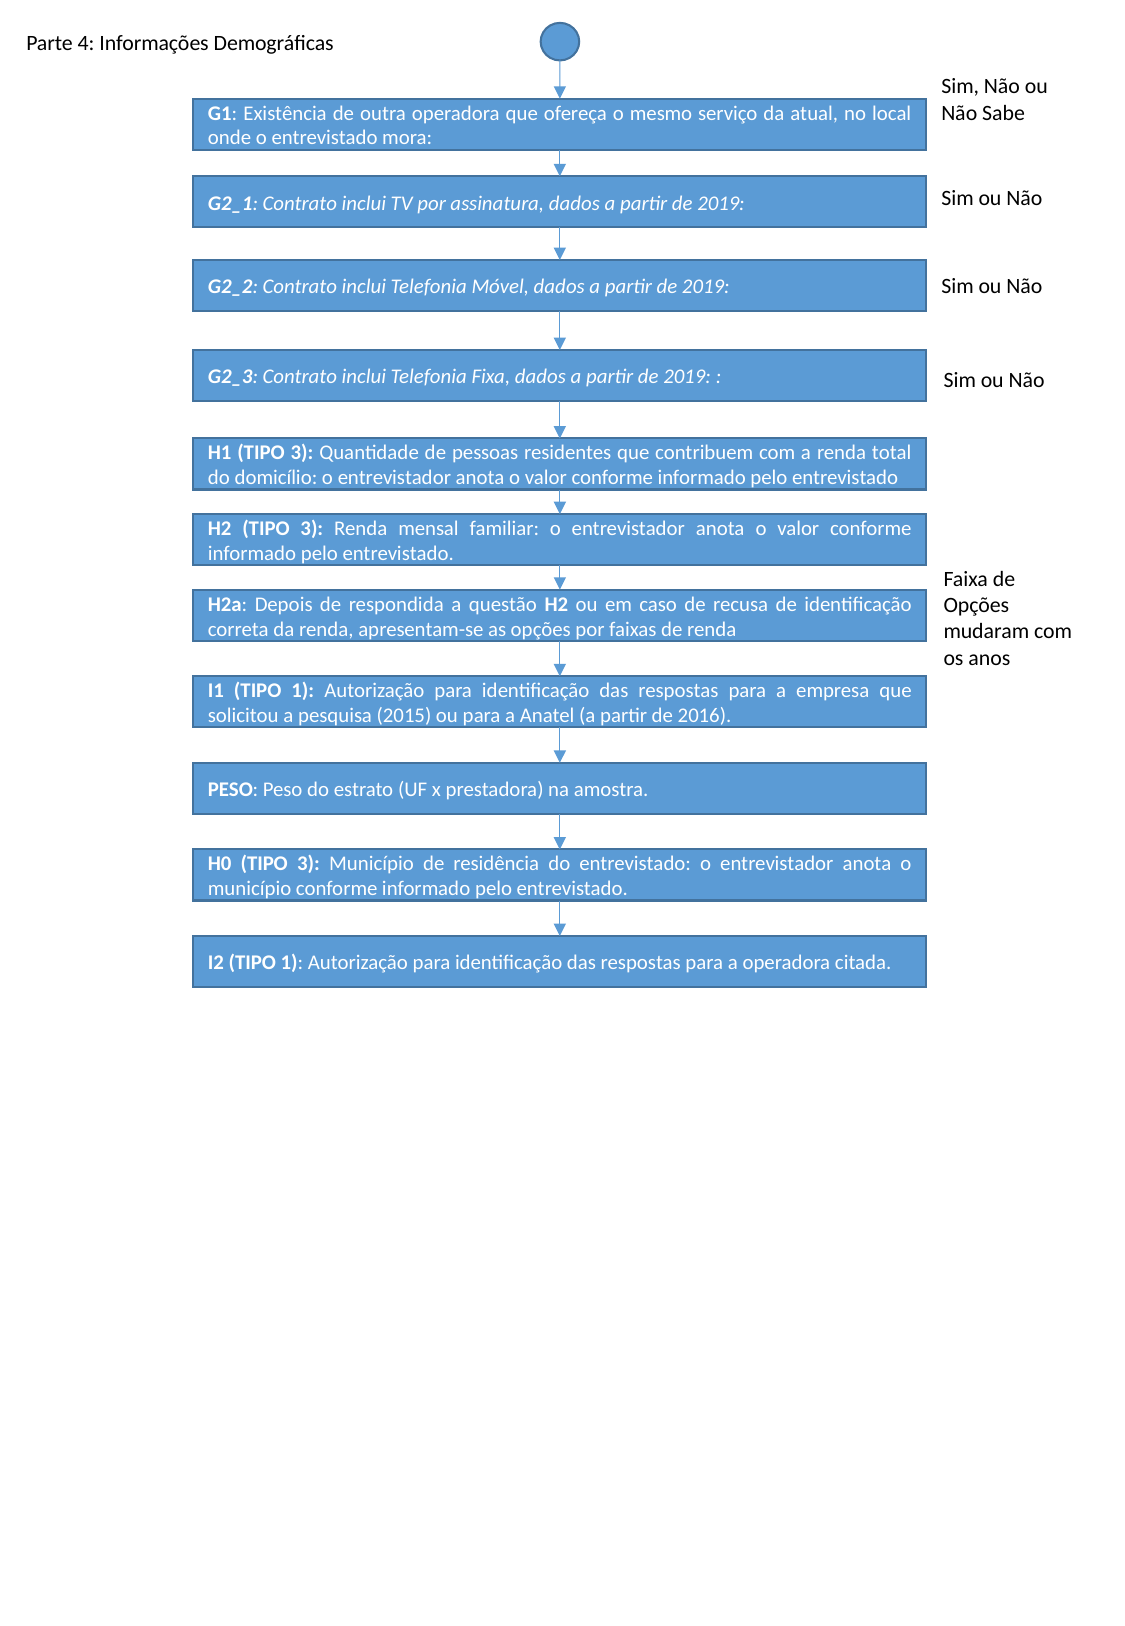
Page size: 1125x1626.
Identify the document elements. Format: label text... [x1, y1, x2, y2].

text_box H0 (TIPO 3): Município de residência do entrevistado: o entrevistador anota o município conforme informado pelo entrevistado. [192, 848, 927, 902]
text_box Parte 4: Informações Demográficas [11, 21, 358, 63]
text_box I1 (TIPO 1): Autorização para identificação das respostas para a empresa que solicitou a pesquisa (2015) ou para a Anatel (a partir de 2016). [192, 675, 927, 728]
text_box Sim ou Não [926, 264, 1063, 305]
text_box G1: Existência de outra operadora que ofereça o mesmo serviço da atual, no local onde o entrevistado mora: [192, 98, 927, 151]
text_box [539, 21, 581, 62]
text_box G2_2: Contrato inclui Telefonia Móvel, dados a partir de 2019: [192, 259, 927, 312]
text_box H1 (TIPO 3): Quantidade de pessoas residentes que contribuem com a renda total do domicílio: o entrevistador anota o valor conforme informado pelo entrevistado [192, 437, 927, 491]
text_box H2 (TIPO 3): Renda mensal familiar: o entrevistador anota o valor conforme informado pelo entrevistado. [192, 513, 927, 566]
text_box Faixa de Opções mudaram com os anos [928, 557, 1099, 677]
text_box H2a: Depois de respondida a questão H2 ou em caso de recusa de identificação correta da renda, apresentam-se as opções por faixas de renda [192, 589, 927, 642]
text_box Sim ou Não [926, 175, 1063, 217]
text_box PESO: Peso do estrato (UF x prestadora) na amostra. [192, 762, 927, 815]
text_box I2 (TIPO 1): Autorização para identificação das respostas para a operadora citada. [192, 935, 927, 988]
text_box Sim ou Não [928, 358, 1066, 400]
text_box Sim, Não ou Não Sabe [926, 64, 1099, 132]
text_box G2_3: Contrato inclui Telefonia Fixa, dados a partir de 2019: : [192, 349, 927, 402]
text_box G2_1: Contrato inclui TV por assinatura, dados a partir de 2019: [192, 175, 927, 228]
